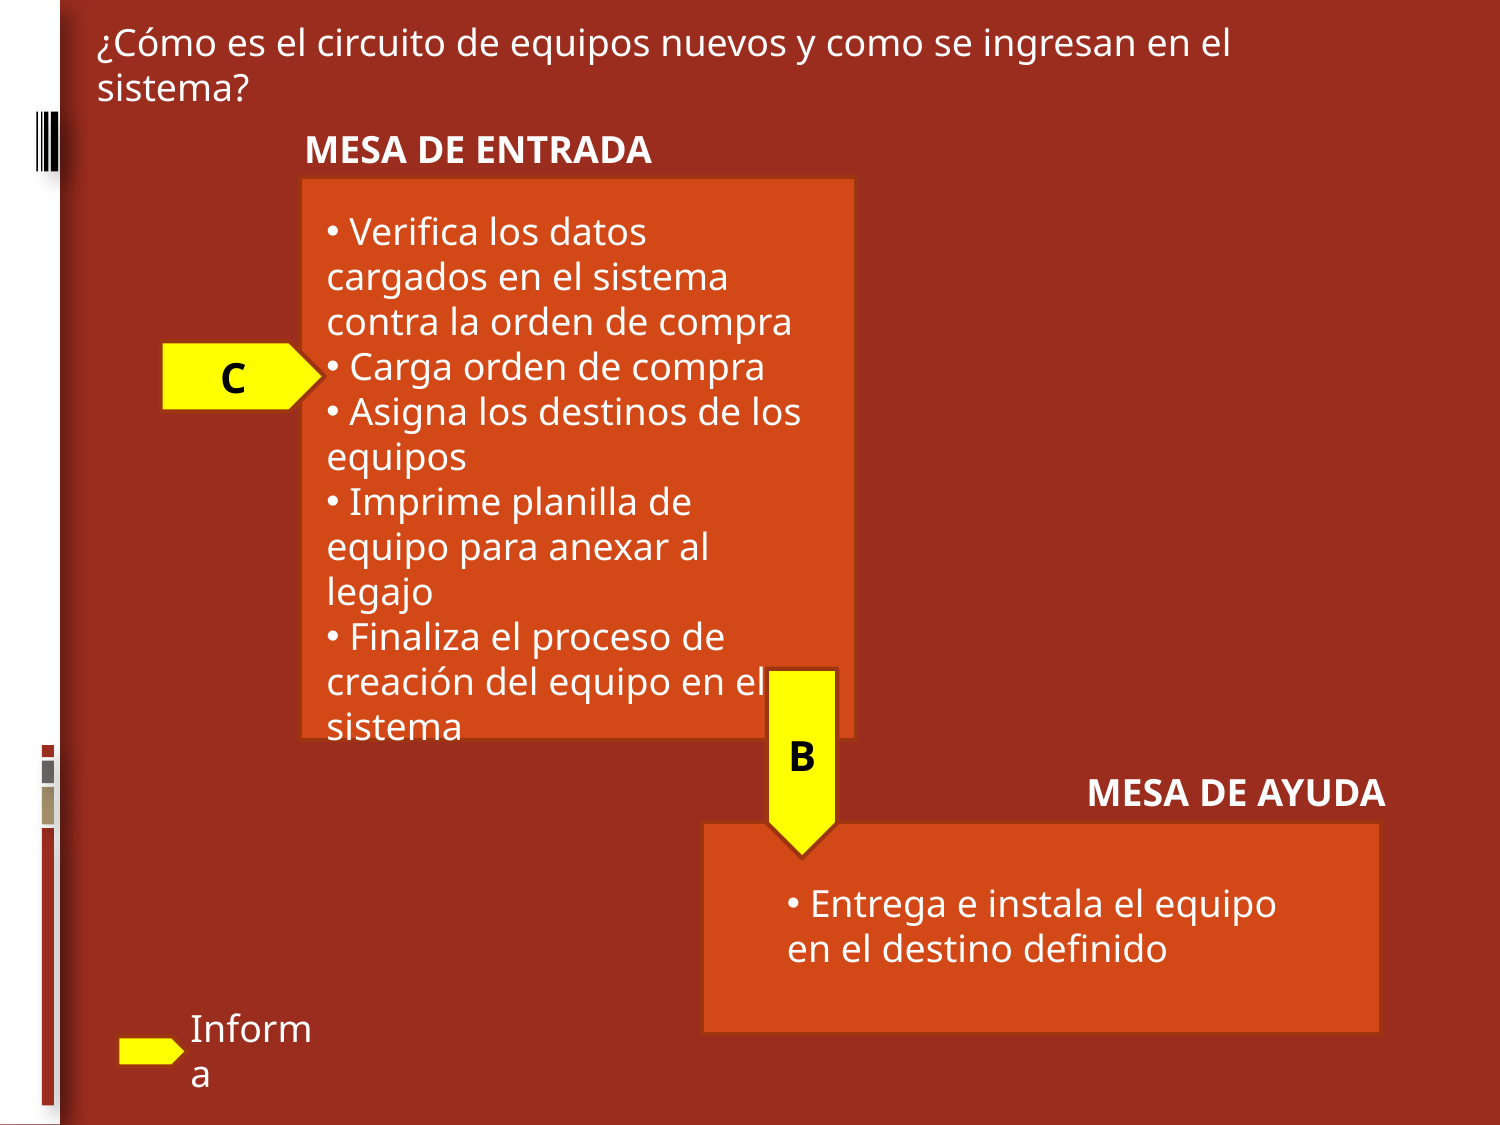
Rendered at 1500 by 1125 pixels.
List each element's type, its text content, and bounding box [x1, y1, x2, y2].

text_box B [764, 666, 840, 861]
text_box Verifica los datos cargados en el sistema contra la orden de compra Carga orden de compra Asigna los destinos de los equipos Imprime planilla de equipo para anexar al legajo Finaliza el proceso de creación del equipo en el sistema [311, 200, 819, 756]
text_box [115, 1034, 175, 1069]
text_box C [158, 339, 327, 414]
text_box MESA DE ENTRADA [289, 118, 747, 179]
text_box [298, 175, 858, 742]
text_box Informa [175, 997, 340, 1103]
text_box MESA DE AYUDA [1071, 761, 1412, 822]
text_box Entrega e instala el equipo en el destino definido [772, 872, 1329, 978]
text_box [700, 820, 1383, 1036]
text_box ¿Cómo es el circuito de equipos nuevos y como se ingresan en el sistema? [82, 11, 1395, 117]
